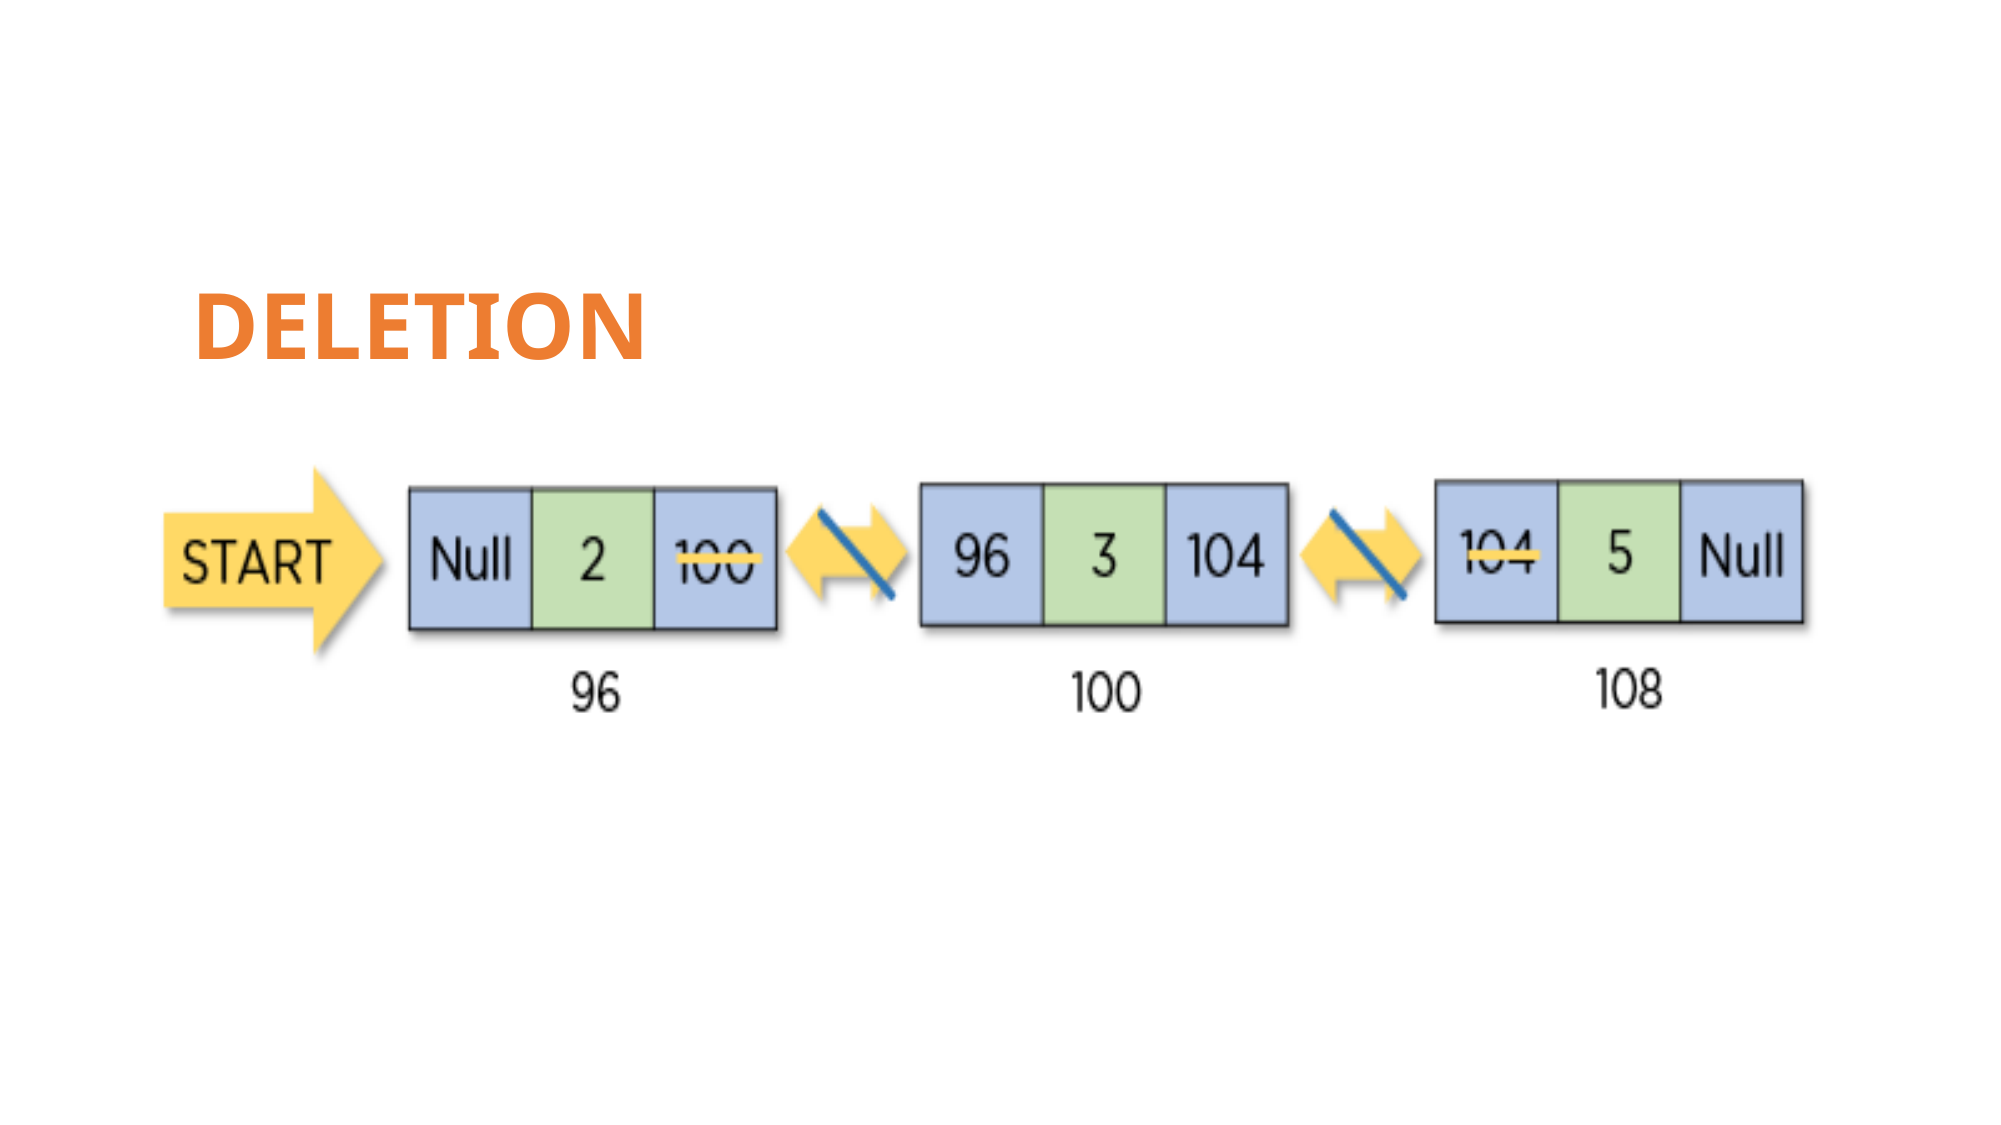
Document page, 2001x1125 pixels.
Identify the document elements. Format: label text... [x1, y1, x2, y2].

picture [137, 396, 1837, 868]
title DELETION [176, 220, 1902, 439]
